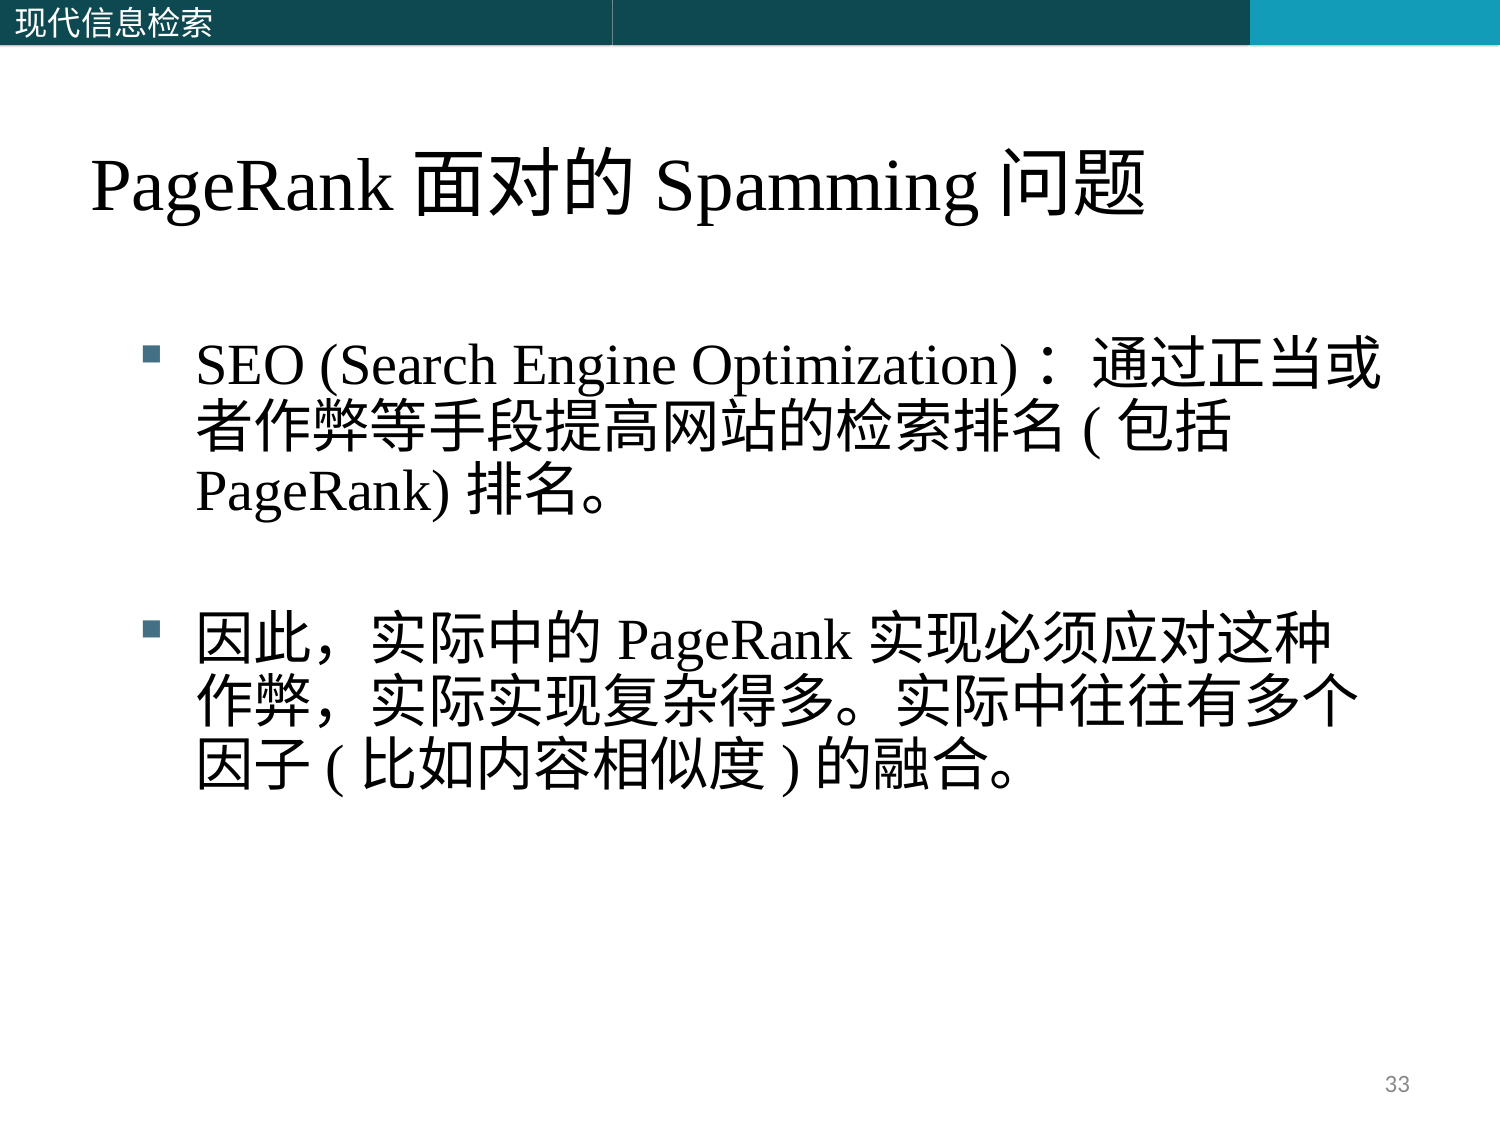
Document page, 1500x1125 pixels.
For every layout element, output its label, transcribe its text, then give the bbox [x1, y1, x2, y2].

title PageRank面对的Spamming问题 [74, 44, 1426, 233]
slide_number 33 [1074, 1062, 1425, 1103]
list SEO (Search Engine Optimization)：通过正当或者作弊等手段提高网站的检索排名(包括PageRank)排名。 因此，实际中的PageRank实现必须应对这种作弊，实际实现复杂得多。实际中往往有多个因子(比如内容相似度)的融合。 [123, 326, 1400, 920]
